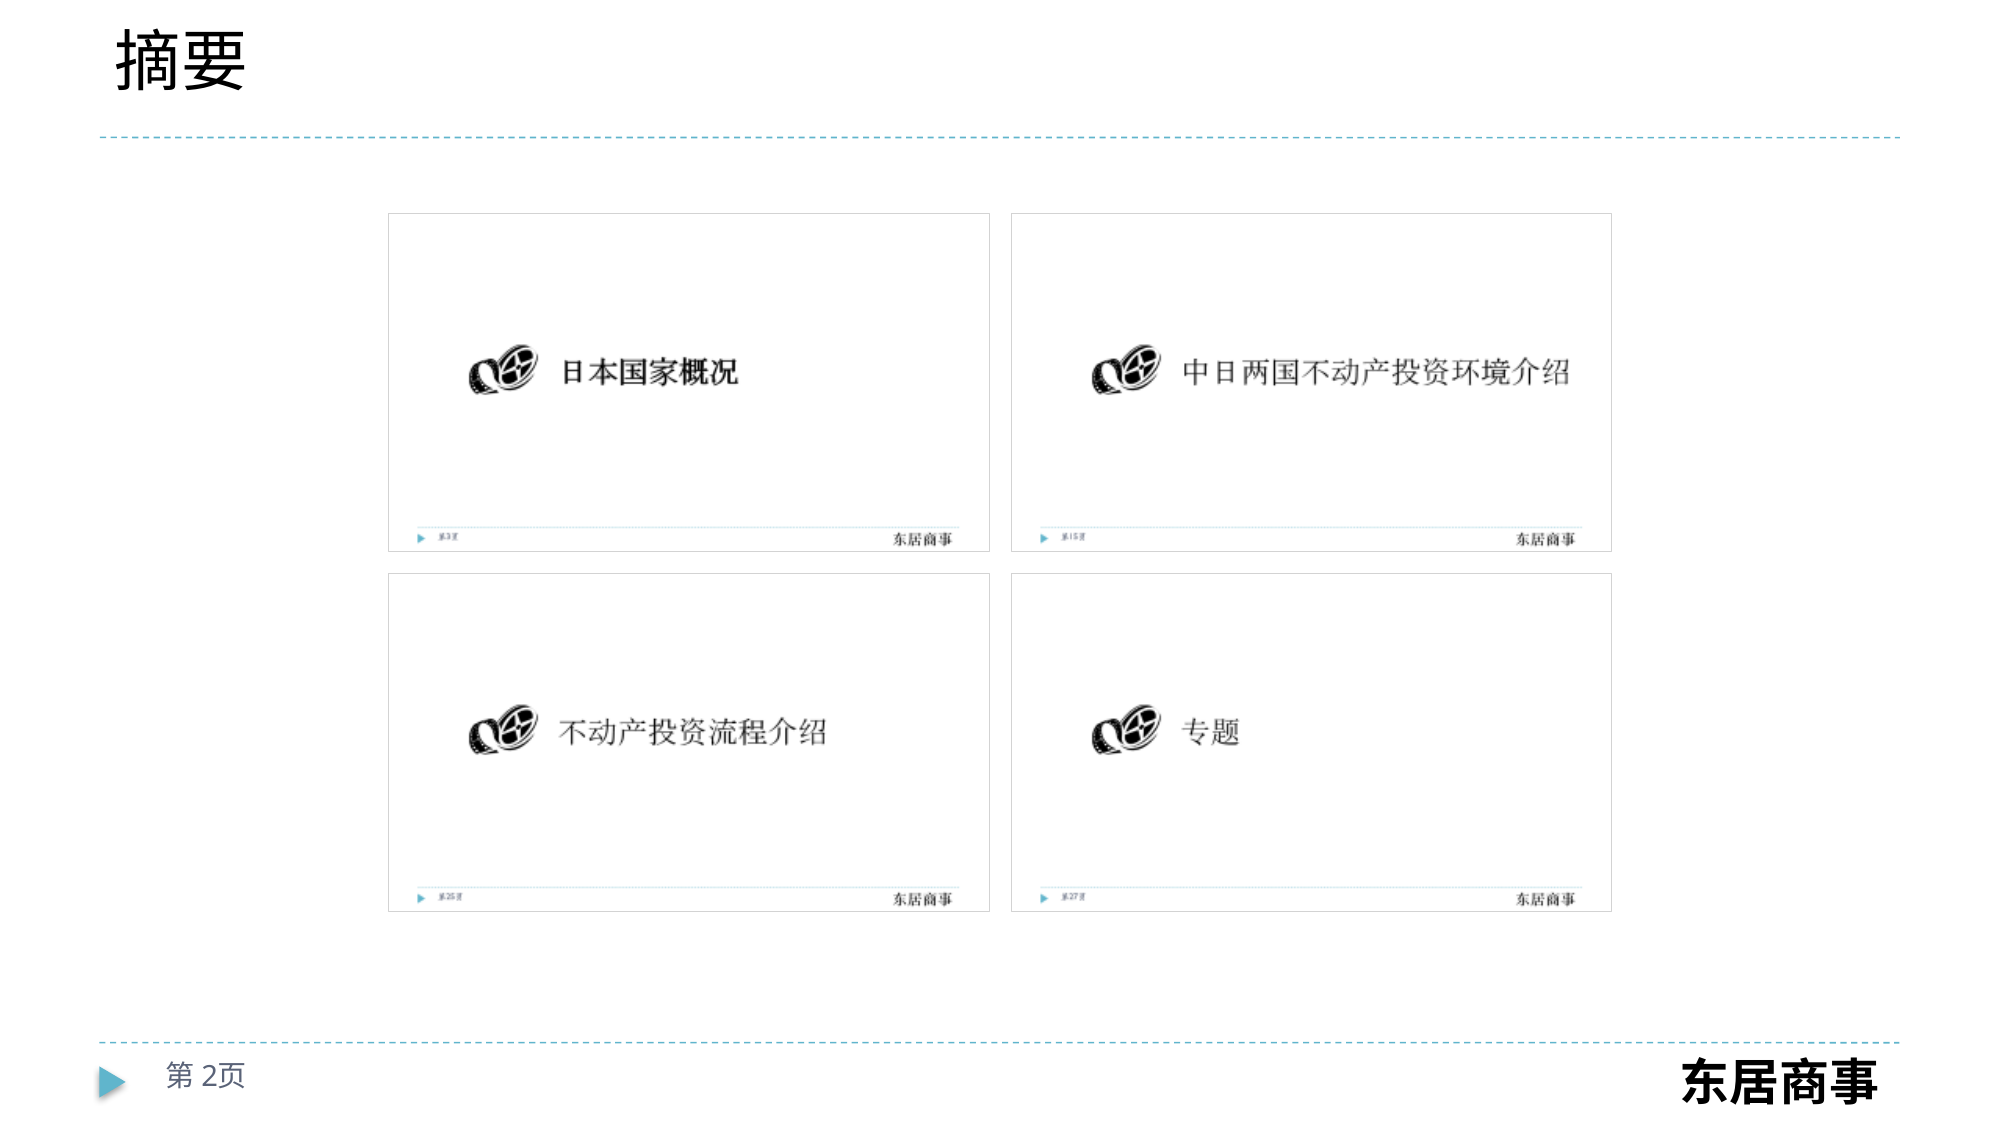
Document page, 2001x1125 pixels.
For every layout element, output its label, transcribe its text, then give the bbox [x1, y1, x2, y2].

slide_number 第2页 [150, 1050, 483, 1111]
picture [1012, 574, 1611, 911]
title 摘要 [99, 11, 1900, 108]
picture [1012, 214, 1611, 551]
picture [389, 214, 989, 551]
picture [389, 574, 989, 911]
